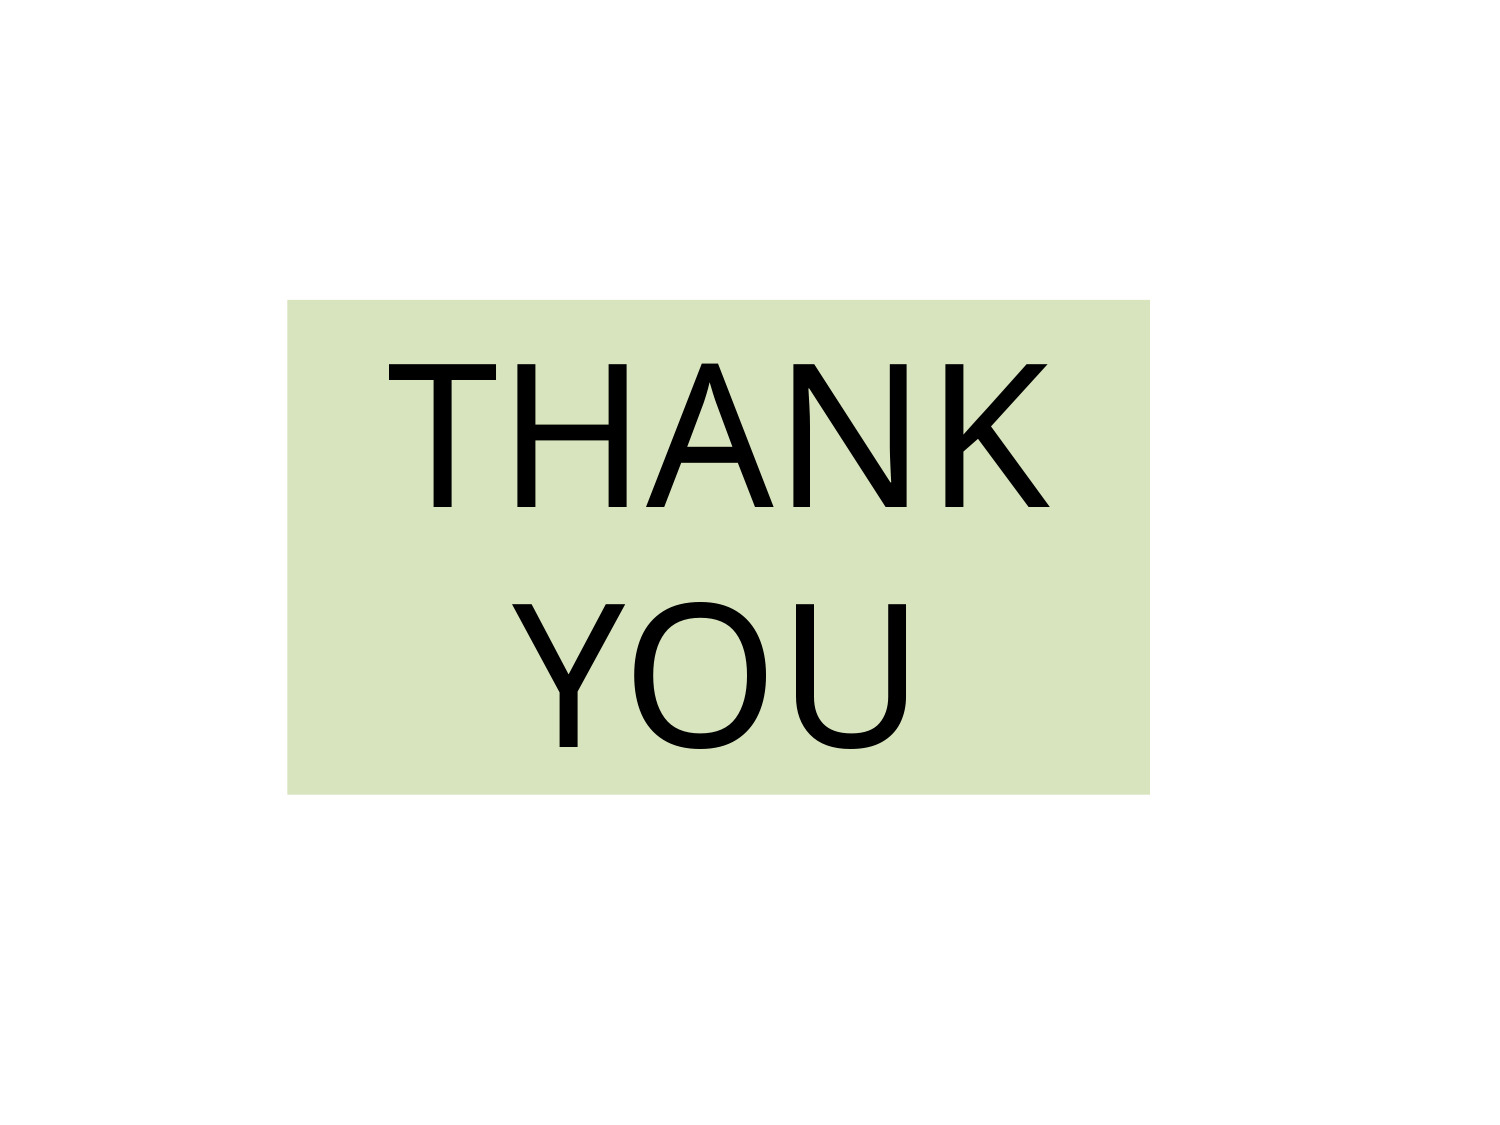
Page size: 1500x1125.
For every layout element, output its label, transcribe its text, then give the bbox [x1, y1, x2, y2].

text_box THANK YOU [287, 299, 1150, 795]
